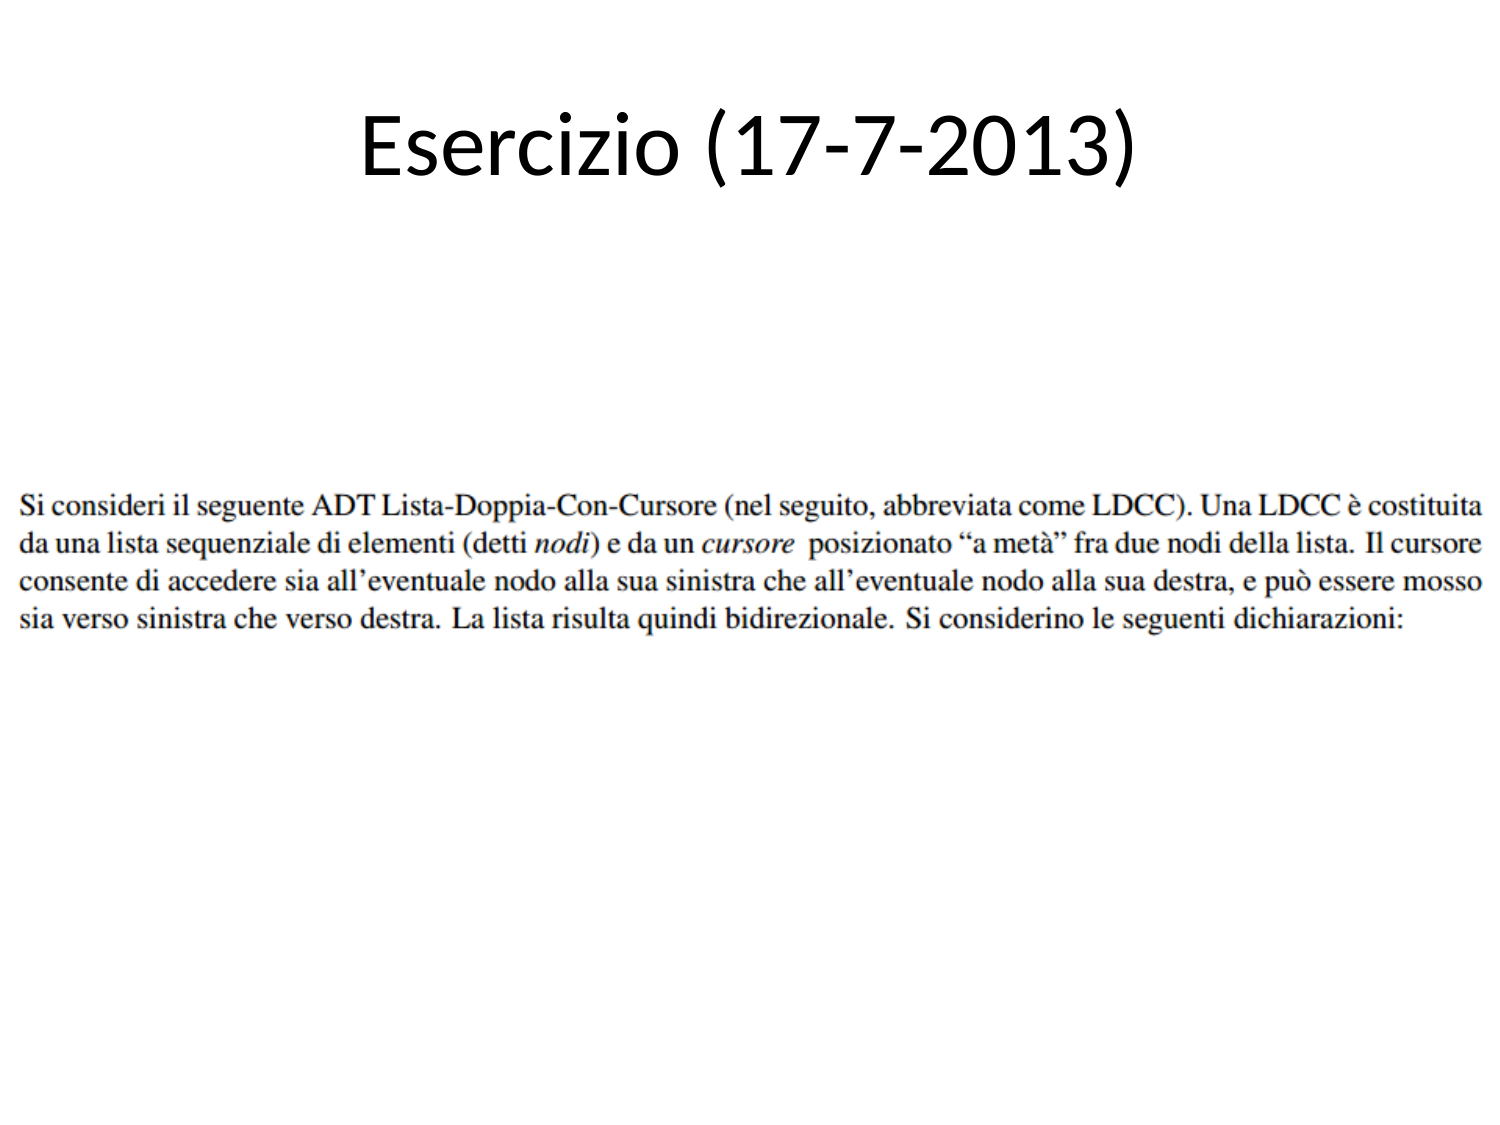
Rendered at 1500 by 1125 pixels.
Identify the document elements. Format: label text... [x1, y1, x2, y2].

picture [8, 484, 1492, 641]
title Esercizio (17-7-2013) [75, 45, 1425, 233]
